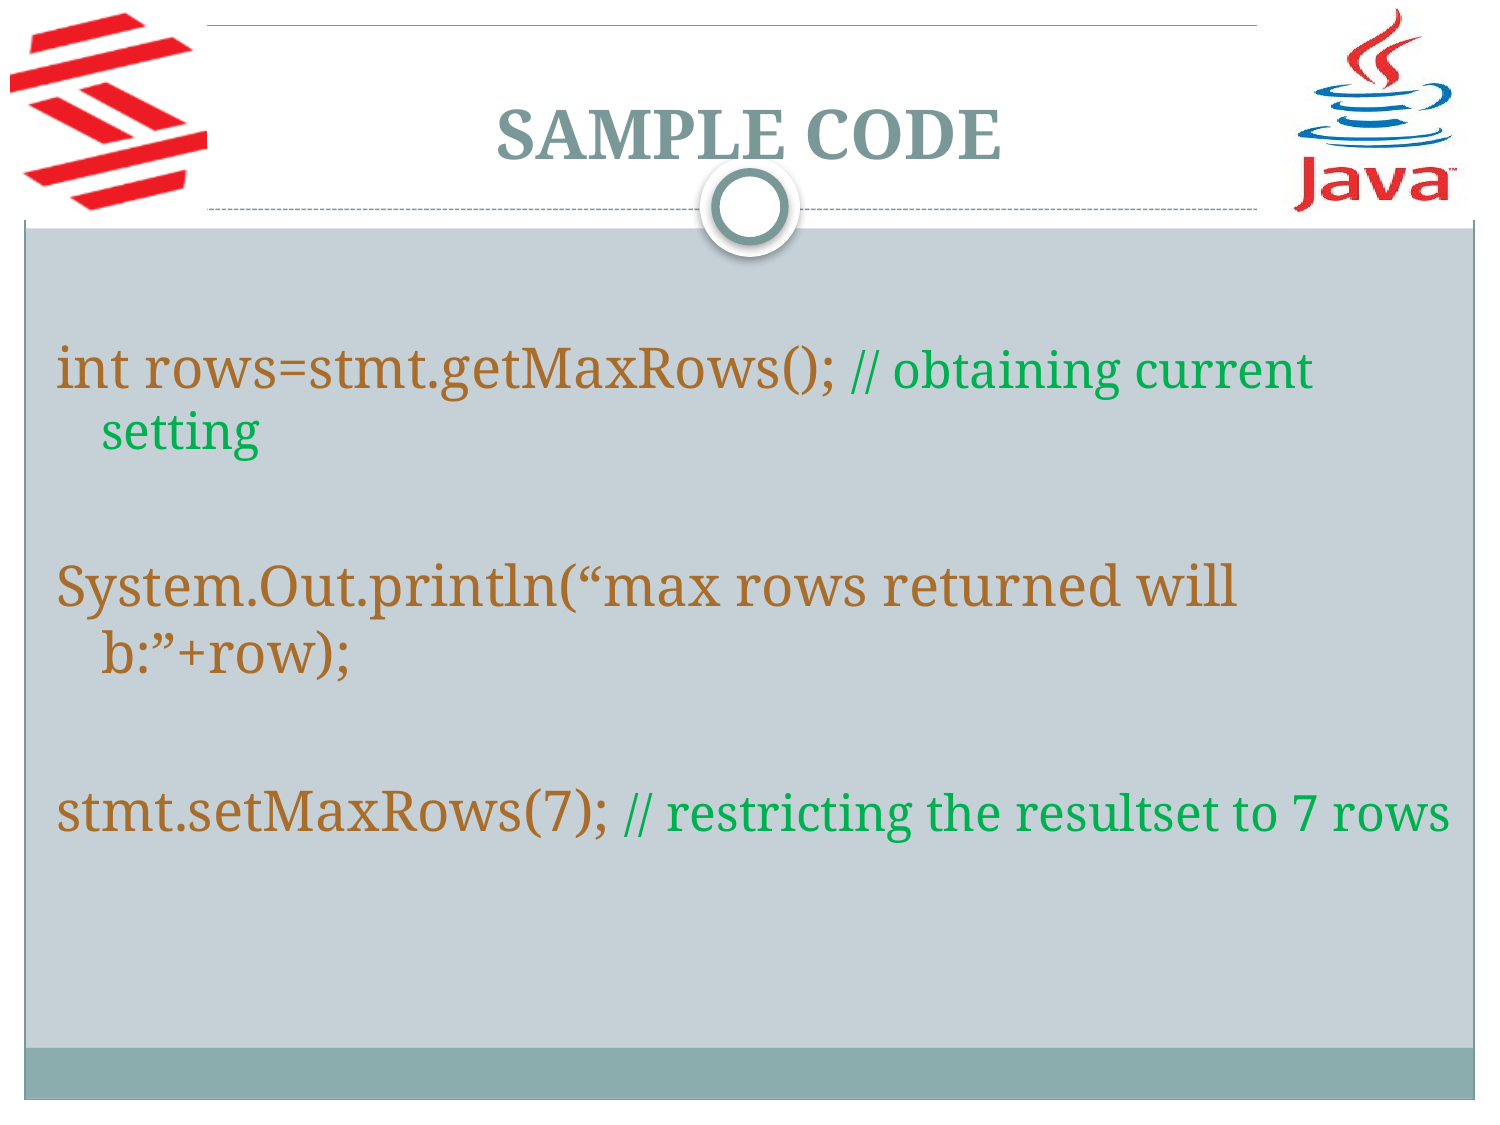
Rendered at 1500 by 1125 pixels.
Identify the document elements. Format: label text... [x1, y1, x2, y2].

picture [1257, 0, 1483, 221]
list int rows=stmt.getMaxRows(); // obtaining current setting System.Out.println(“max rows returned will b:”+row); stmt.setMaxRows(7); // restricting the resultset to 7 rows [41, 246, 1471, 1083]
title SAMPLE CODE [213, 19, 1250, 182]
picture [10, 11, 207, 221]
